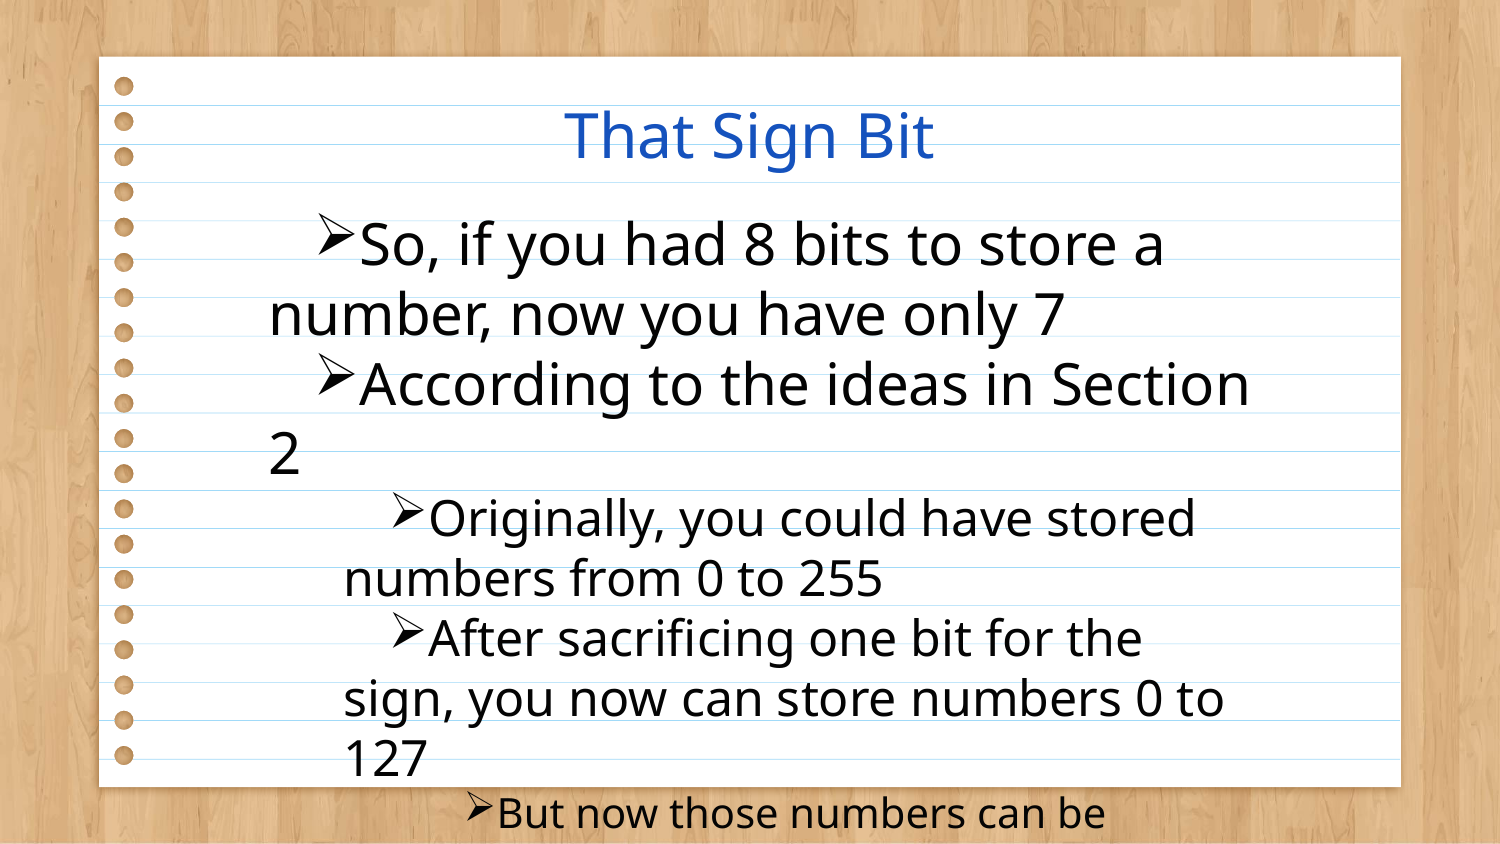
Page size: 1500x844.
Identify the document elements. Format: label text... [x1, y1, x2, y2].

picture [0, 0, 1500, 844]
subtitle So, if you had 8 bits to store a number, now you have only 7 According to the ideas in Section 2 Originally, you could have stored numbers from 0 to 255 After sacrificing one bit for the sign, you now can store numbers 0 to 127 But now those numbers can be negative [215, 191, 1285, 733]
title That Sign Bit [146, 81, 1354, 186]
